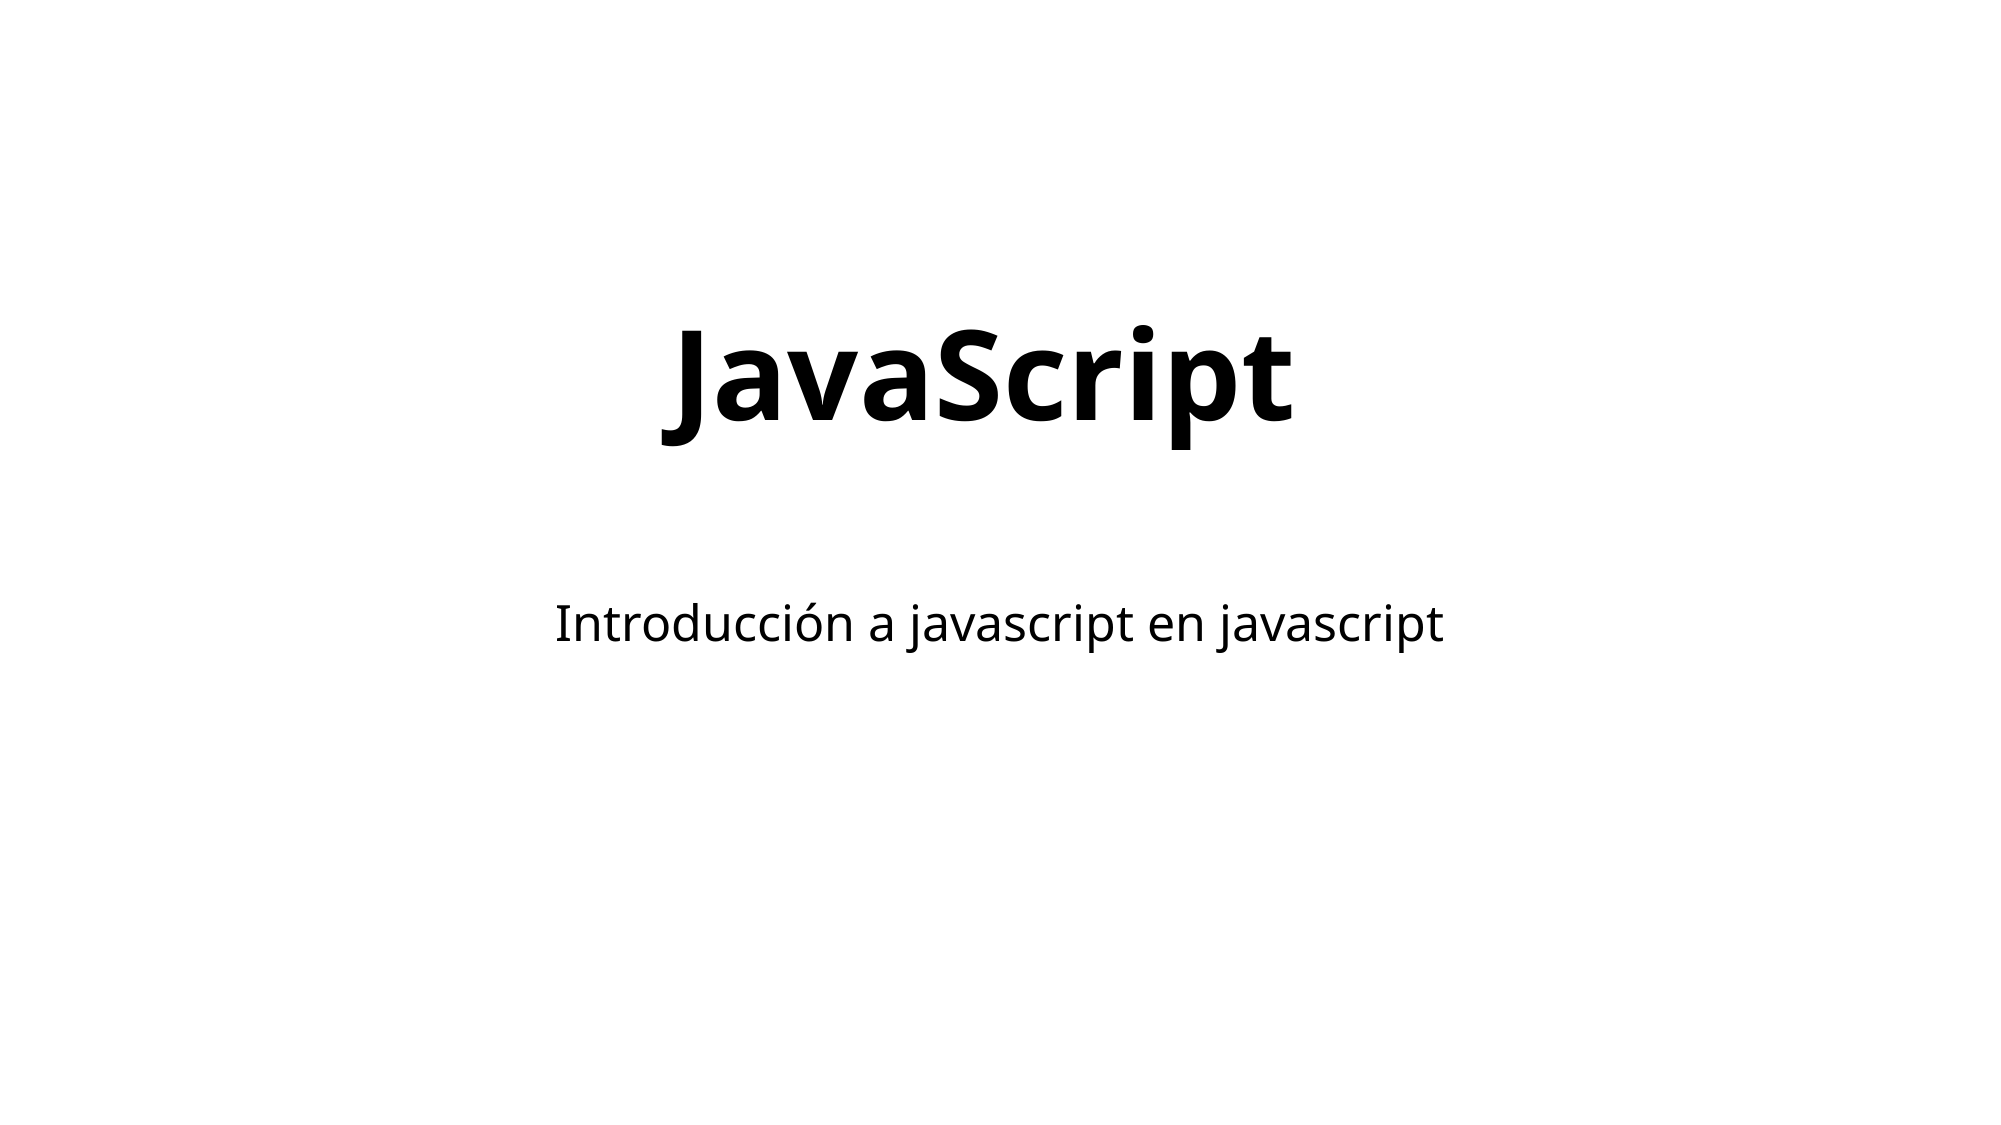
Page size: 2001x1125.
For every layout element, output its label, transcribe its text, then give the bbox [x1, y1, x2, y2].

subtitle Introducción a javascript en javascript [249, 590, 1750, 863]
title JavaScript [249, 184, 1750, 576]
